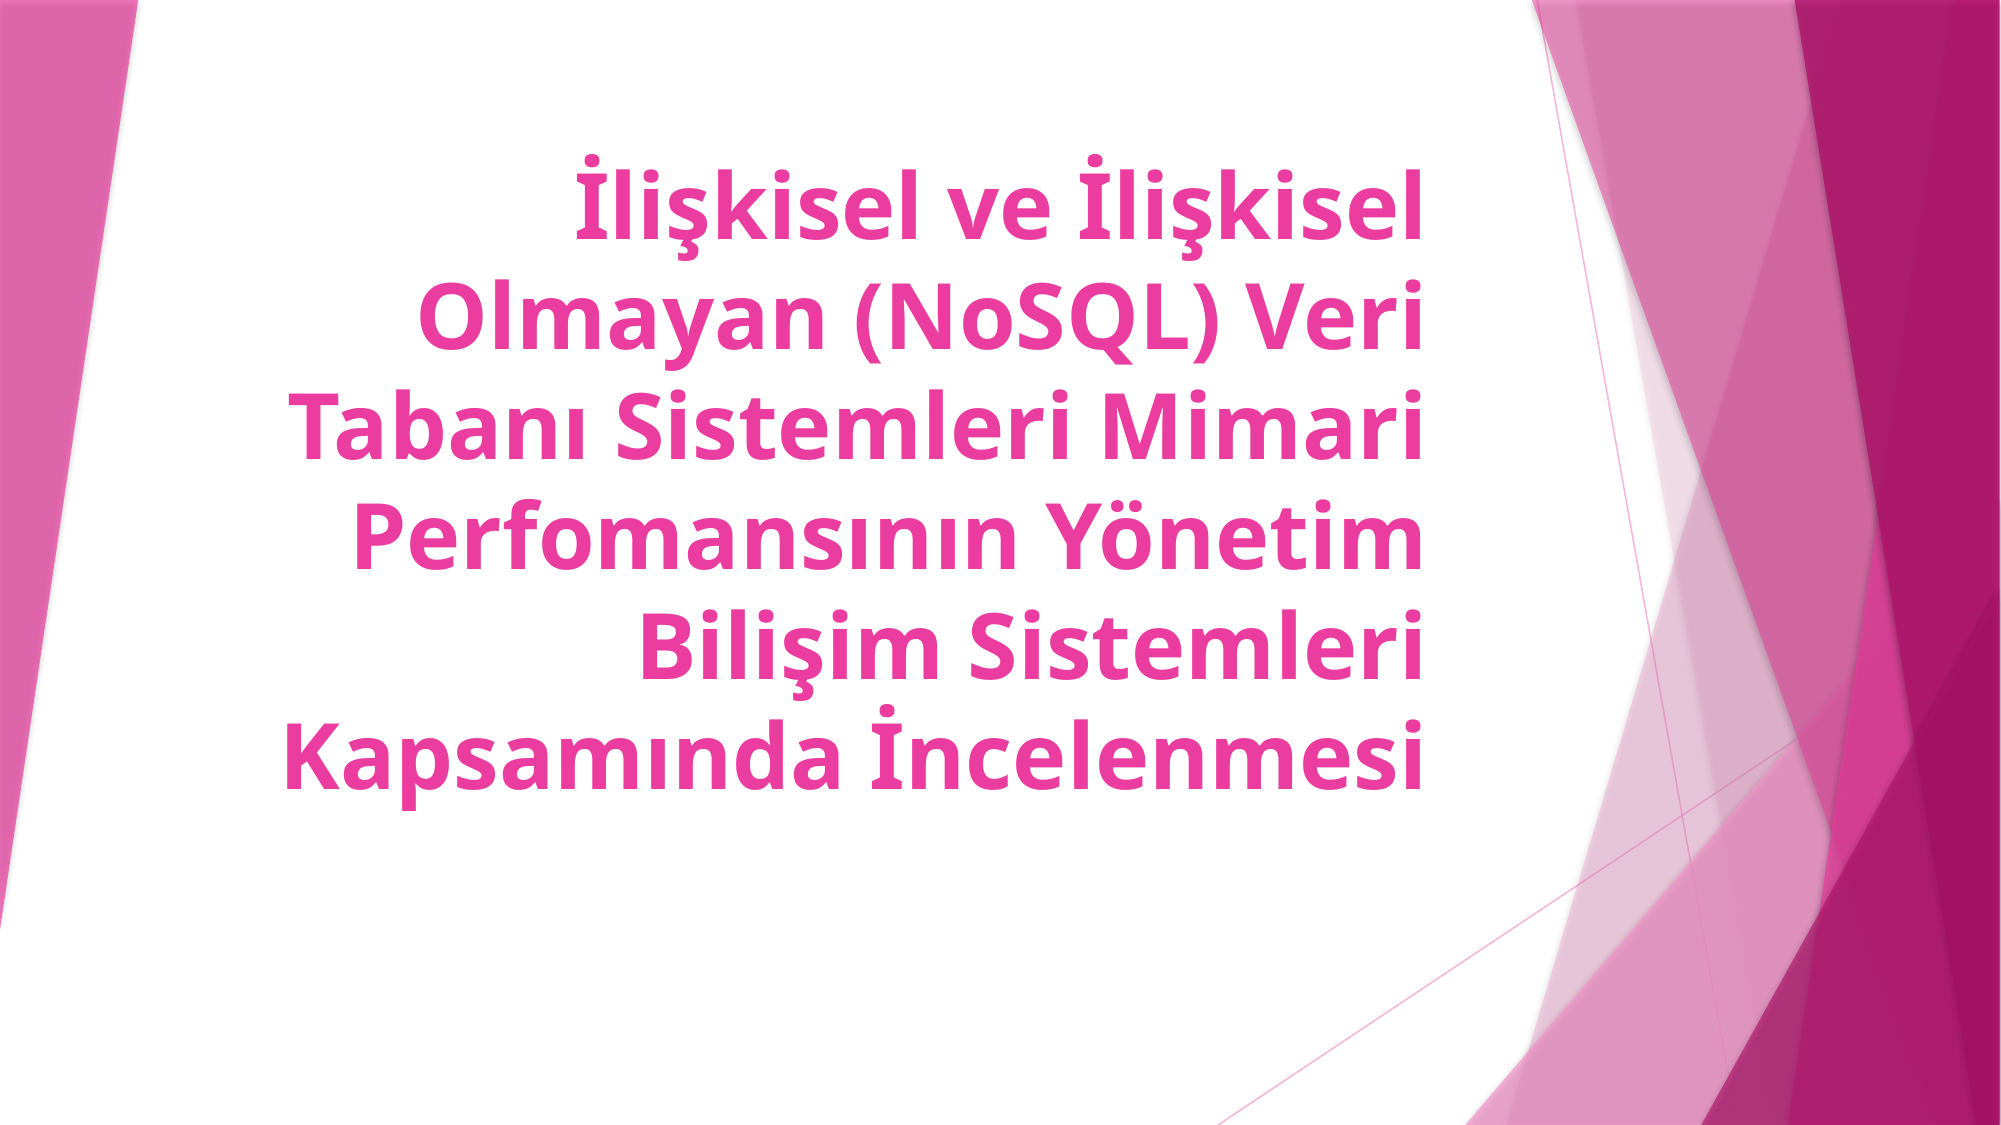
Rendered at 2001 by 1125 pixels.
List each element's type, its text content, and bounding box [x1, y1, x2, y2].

title İlişkisel ve İlişkisel Olmayan (NoSQL) Veri Tabanı Sistemleri Mimari Perfomansının Yönetim Bilişim Sistemleri Kapsamında İncelenmesi [191, 705, 1444, 816]
